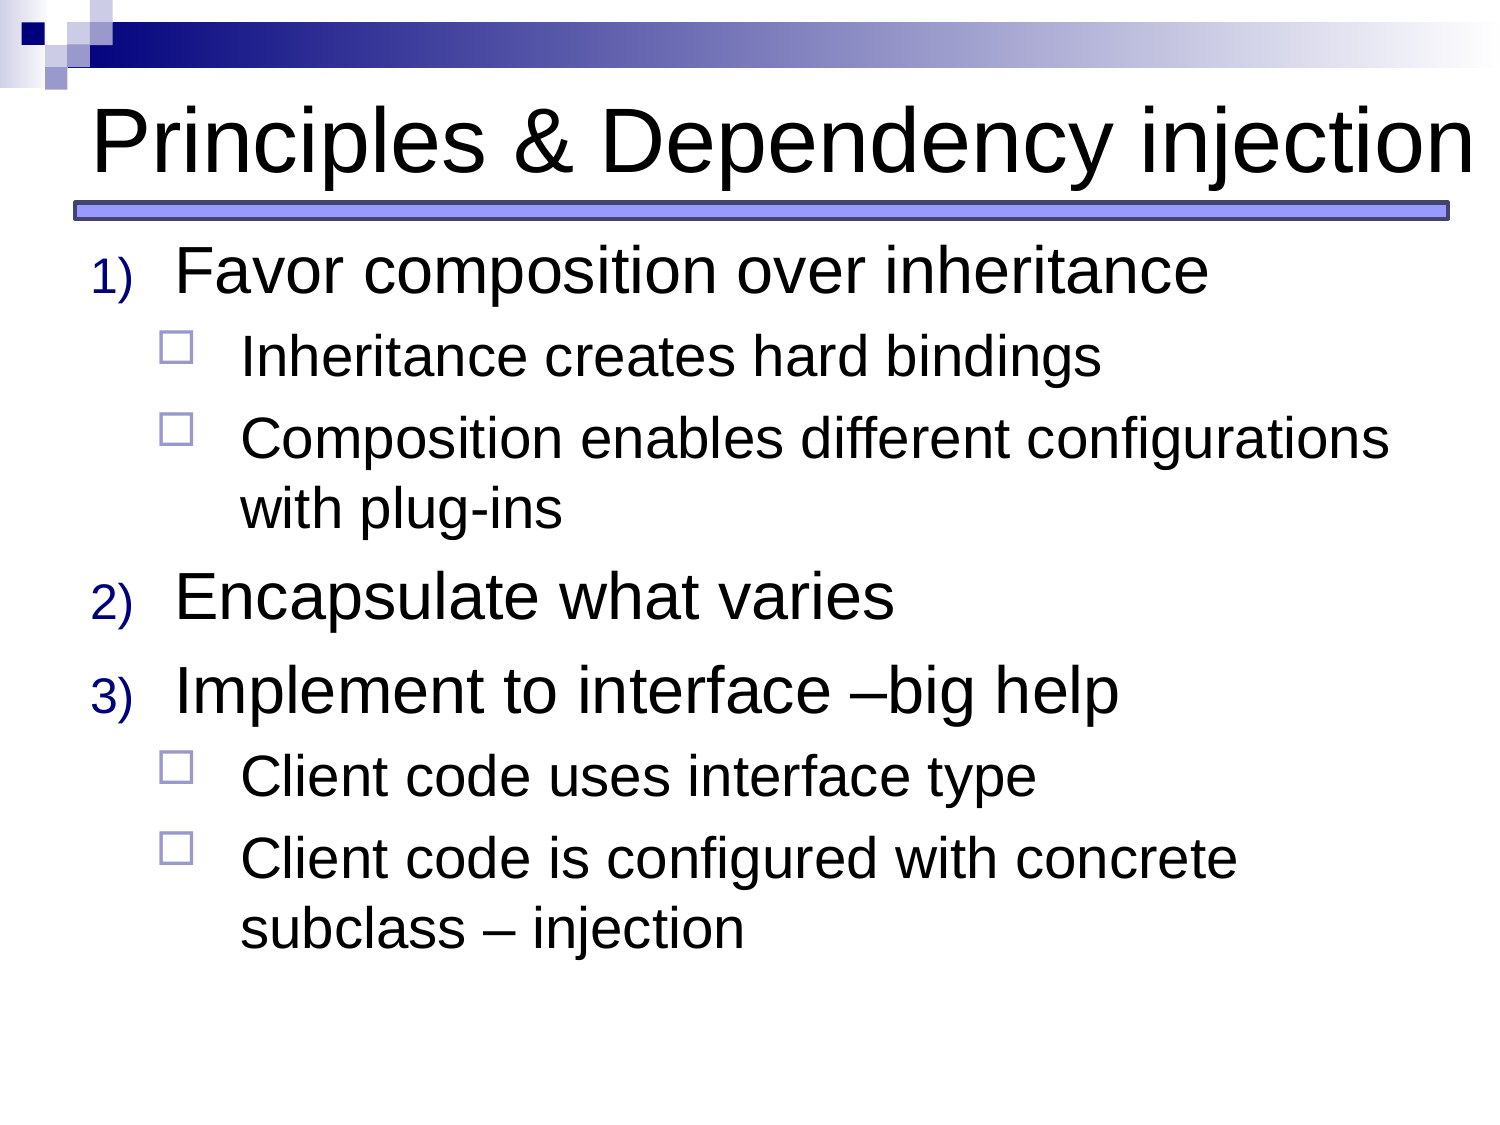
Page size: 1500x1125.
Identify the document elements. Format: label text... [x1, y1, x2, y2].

list Favor composition over inheritance Inheritance creates hard bindings Composition enables different configurations with plug-ins Encapsulate what varies Implement to interface –big help Client code uses interface type Client code is configured with concrete subclass – injection [75, 219, 1425, 963]
title Principles & Dependency injection [75, 22, 1500, 248]
